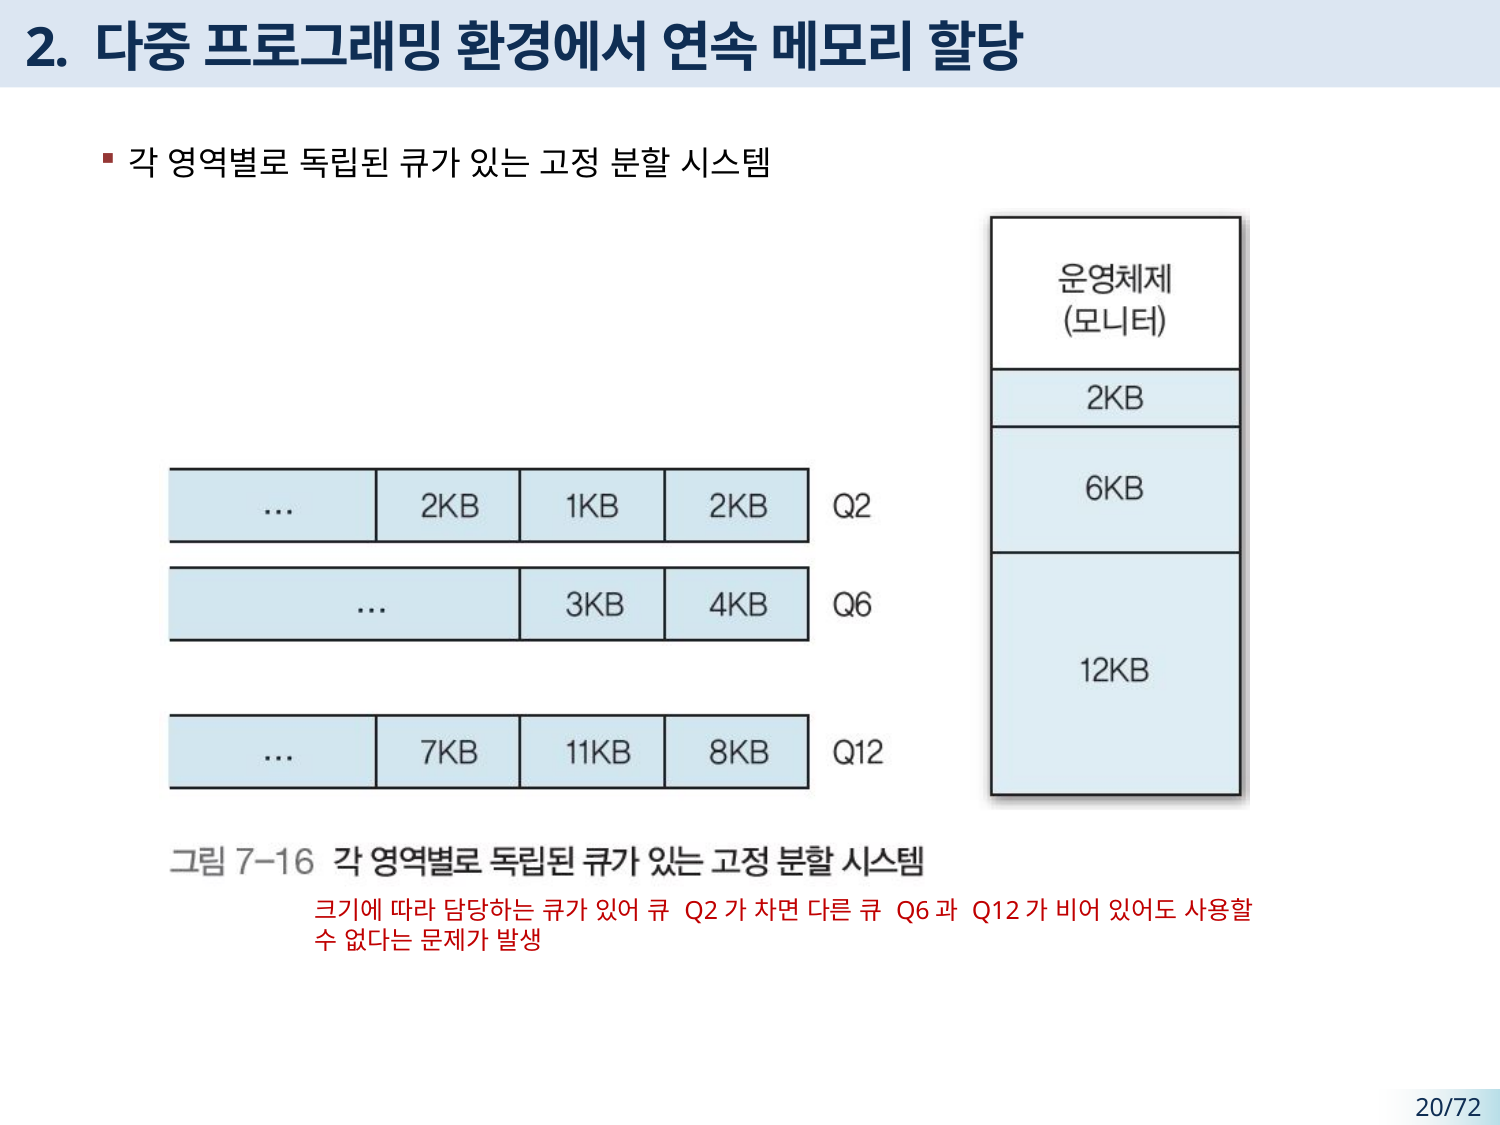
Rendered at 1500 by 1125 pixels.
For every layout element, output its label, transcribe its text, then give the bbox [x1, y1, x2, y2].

title 2. 다중 프로그래밍 환경에서 연속 메모리 할당 [10, 5, 1288, 84]
list 각 영역별로 독립된 큐가 있는 고정 분할 시스템 [10, 126, 1481, 1057]
text_box 크기에 따라 담당하는 큐가 있어 큐 Q2가 차면 다른 큐 Q6과 Q12가 비어 있어도 사용할 수 없다는 문제가 발생 [299, 887, 1282, 962]
picture [159, 207, 1251, 888]
